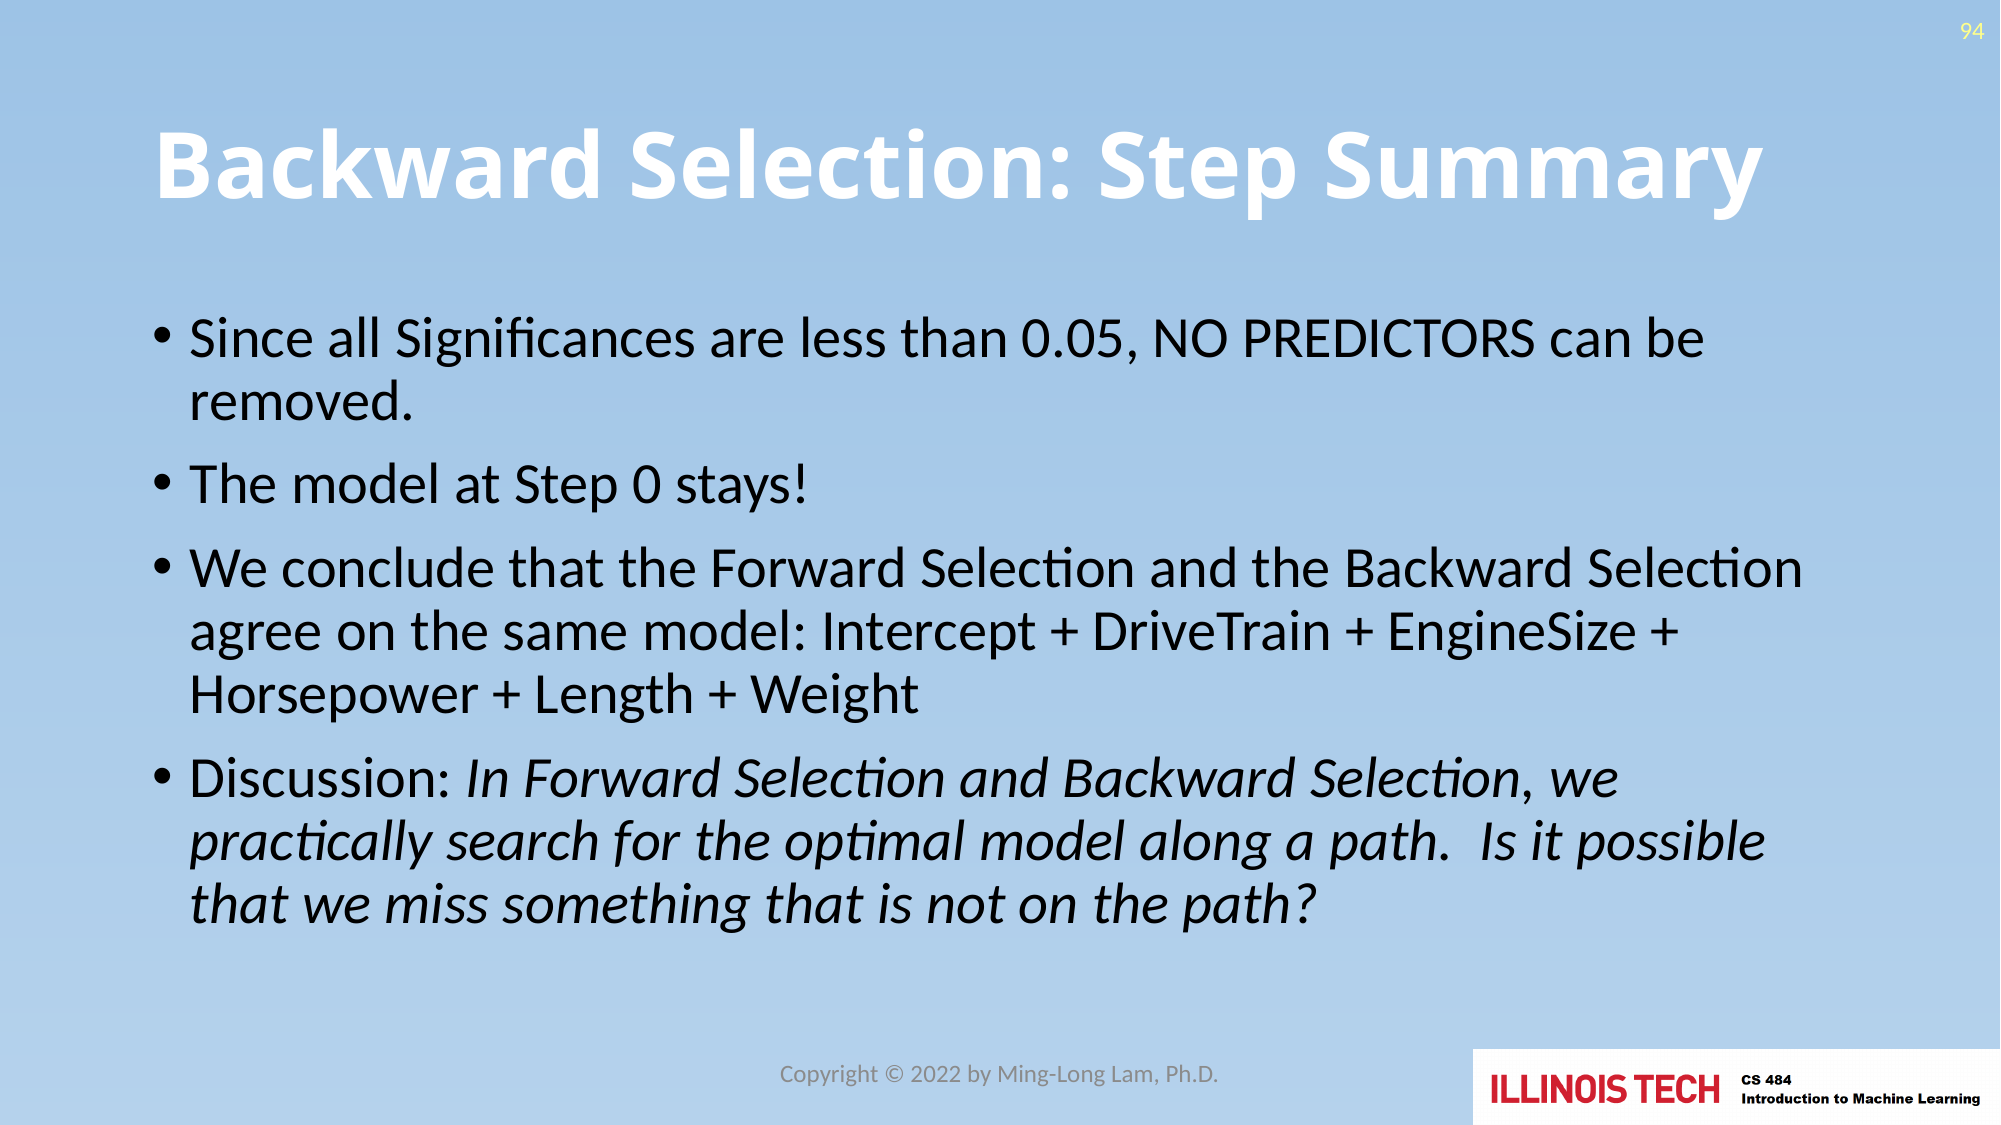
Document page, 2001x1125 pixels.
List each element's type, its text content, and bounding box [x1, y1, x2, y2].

list Since all Significances are less than 0.05, NO PREDICTORS can be removed. The model at Step 0 stays! We conclude that the Forward Selection and the Backward Selection agree on the same model: Intercept + DriveTrain + EngineSize + Horsepower + Length + Weight Discussion: In Forward Selection and Backward Selection, we practically search for the optimal model along a path. Is it possible that we miss something that is not on the path? [137, 299, 1863, 1014]
slide_number 94 [1550, 0, 2000, 60]
picture [1473, 1049, 2000, 1125]
footer Copyright © 2022 by Ming-Long Lam, Ph.D. [662, 1042, 1338, 1103]
title Backward Selection: Step Summary [137, 59, 1863, 278]
